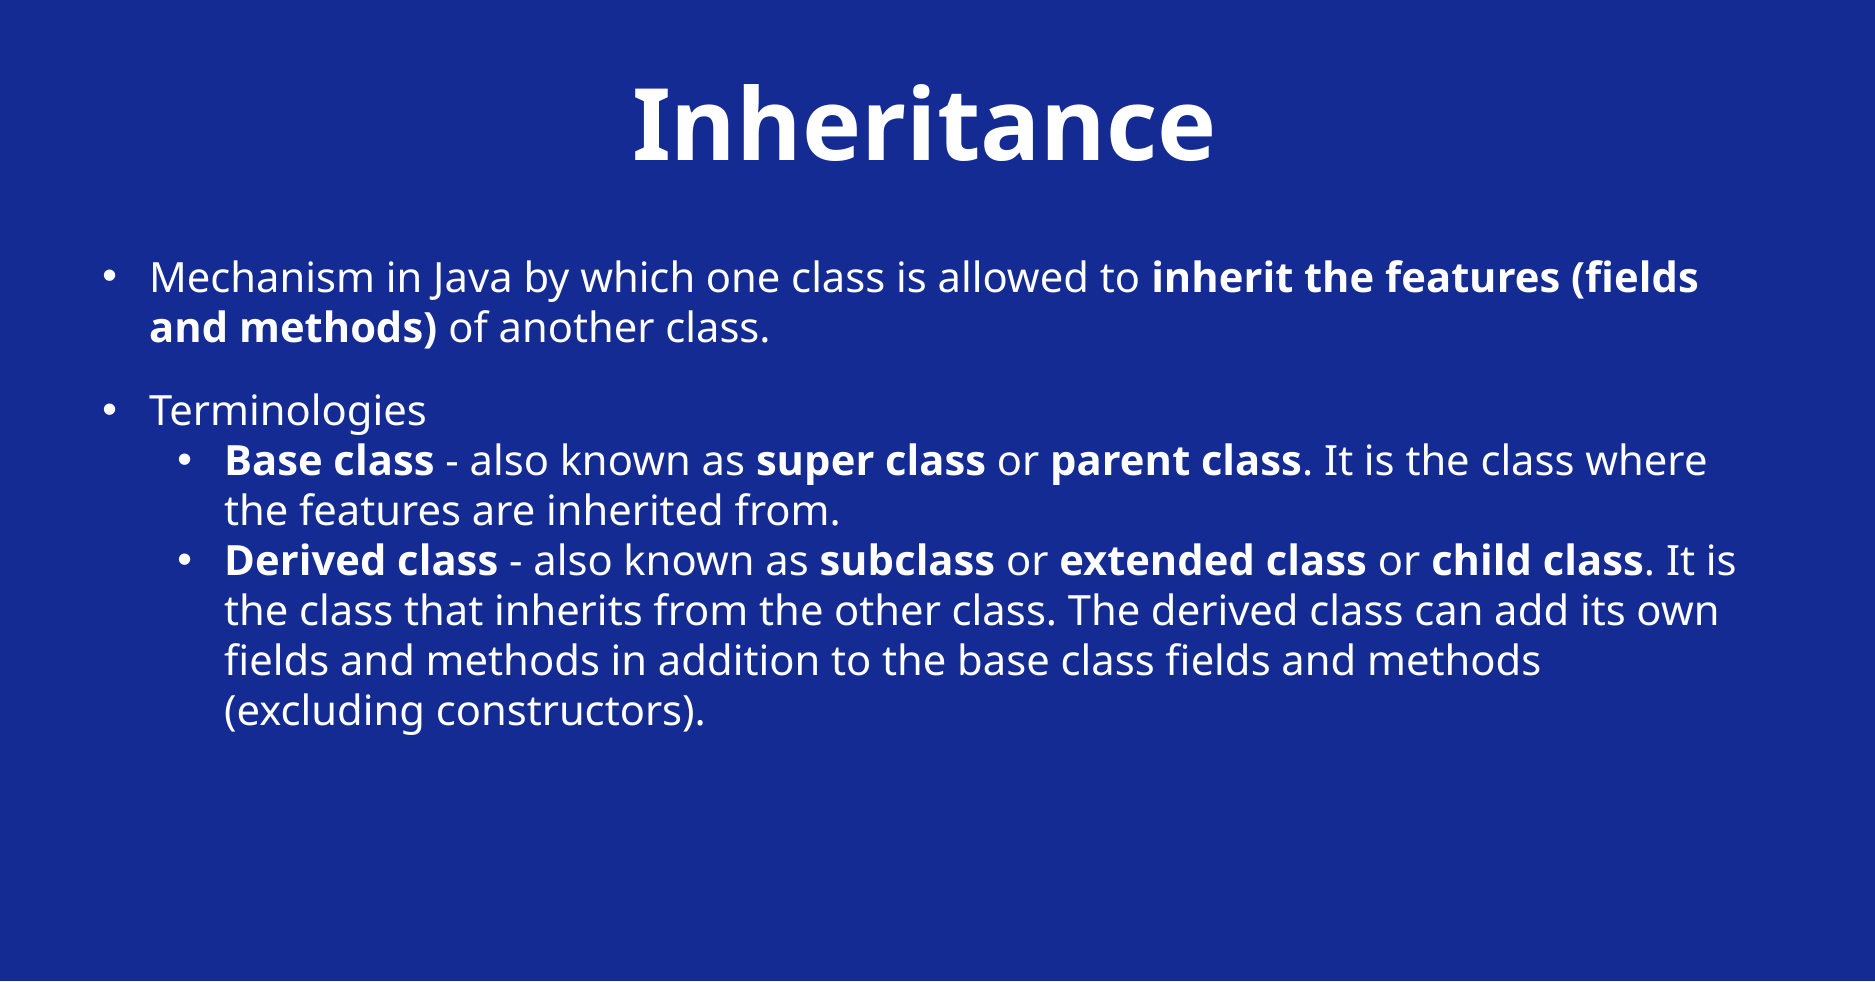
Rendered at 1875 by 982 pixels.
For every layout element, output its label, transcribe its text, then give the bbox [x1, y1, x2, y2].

text_box Inheritance Mechanism in Java by which one class is allowed to inherit the features (fields and methods) of another class. Terminologies Base class - also known as super class or parent class. It is the class where the features are inherited from. Derived class - also known as subclass or extended class or child class. It is the class that inherits from the other class. The derived class can add its own fields and methods in addition to the base class fields and methods (excluding constructors). [87, 53, 1763, 830]
